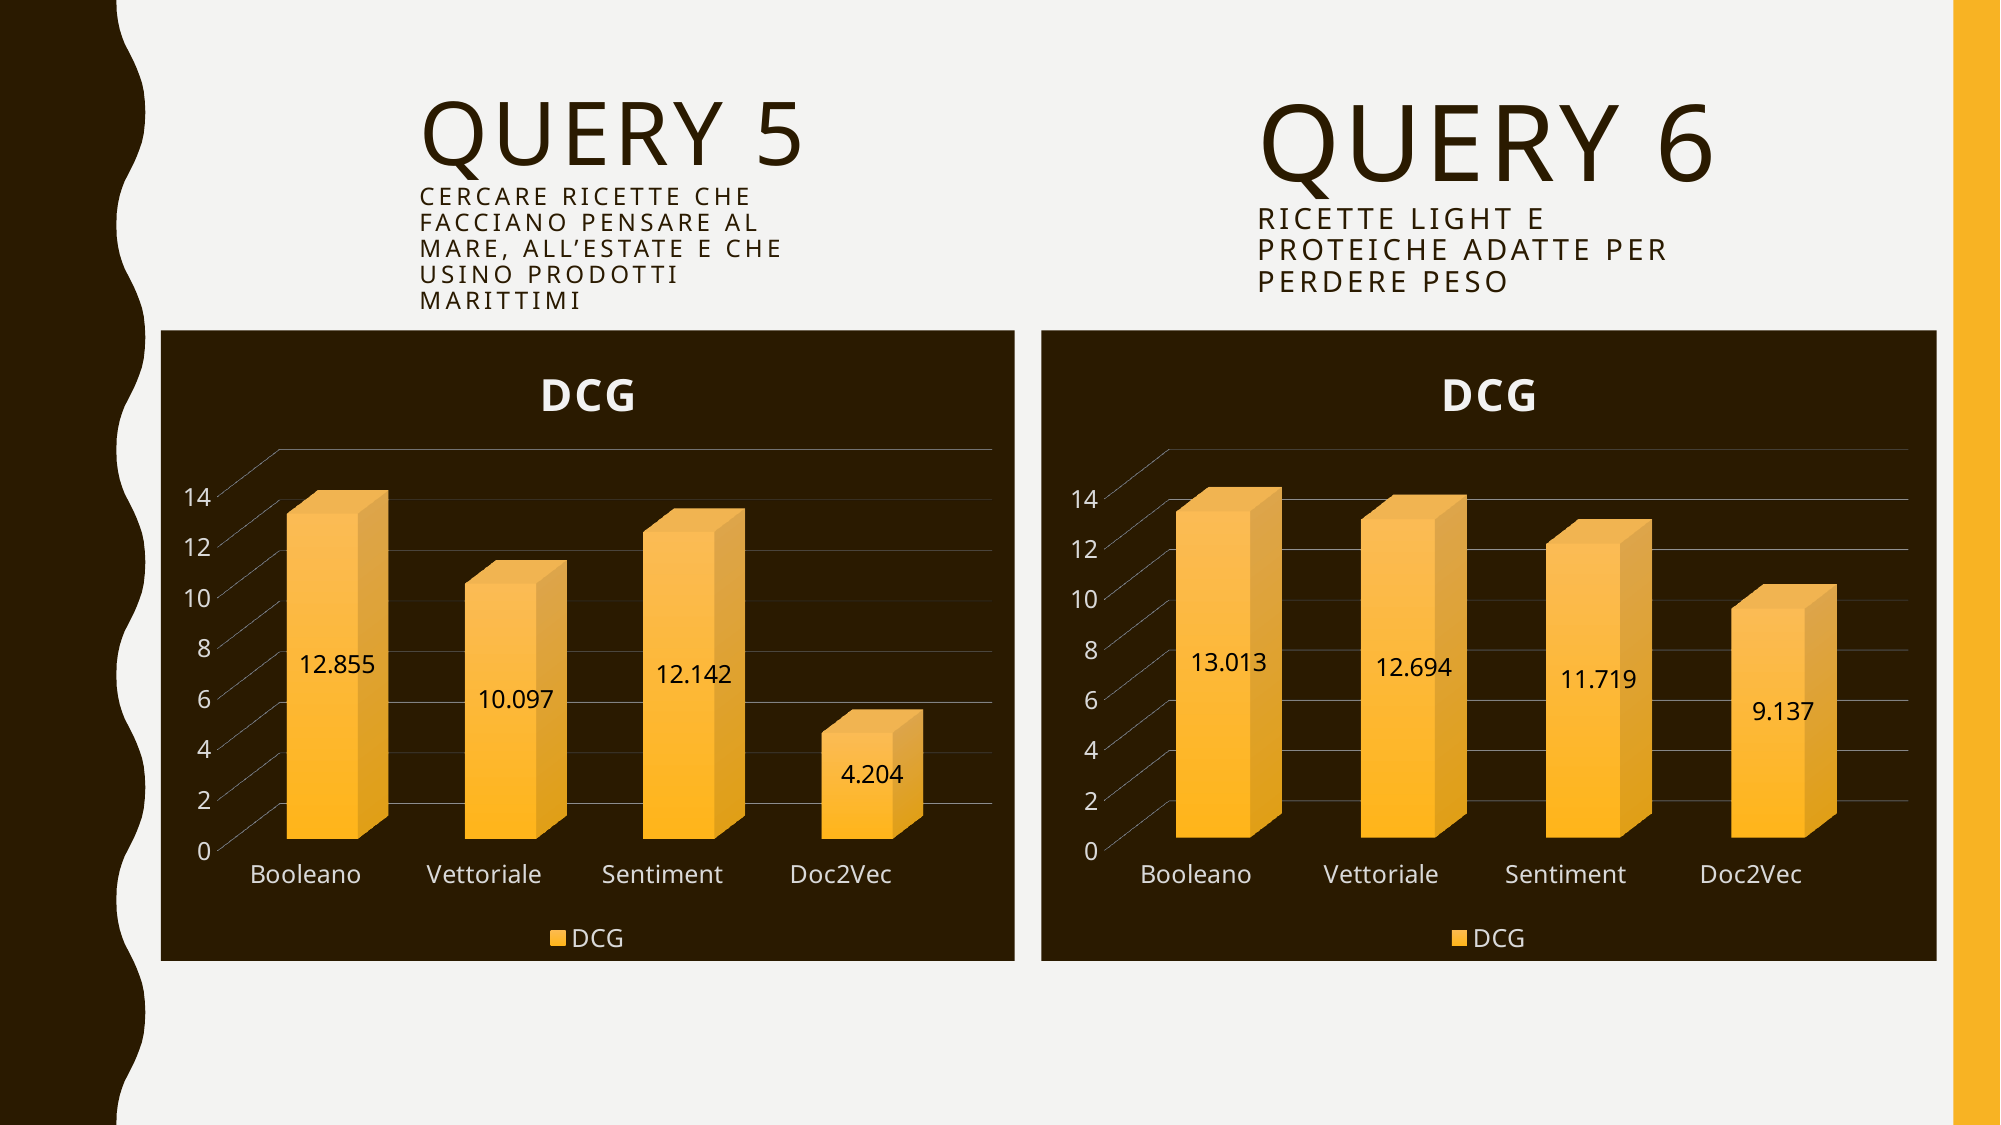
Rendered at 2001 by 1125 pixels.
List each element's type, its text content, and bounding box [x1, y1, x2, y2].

title Query 6 Ricette light e proteiche adatte per perdere peso [1242, 81, 1737, 327]
chart [1041, 330, 1937, 961]
text_box Query 5 Cercare ricette che facciano pensare al mare, all’estate e che usino prodotti marittimi [404, 81, 833, 327]
chart [160, 330, 1015, 961]
